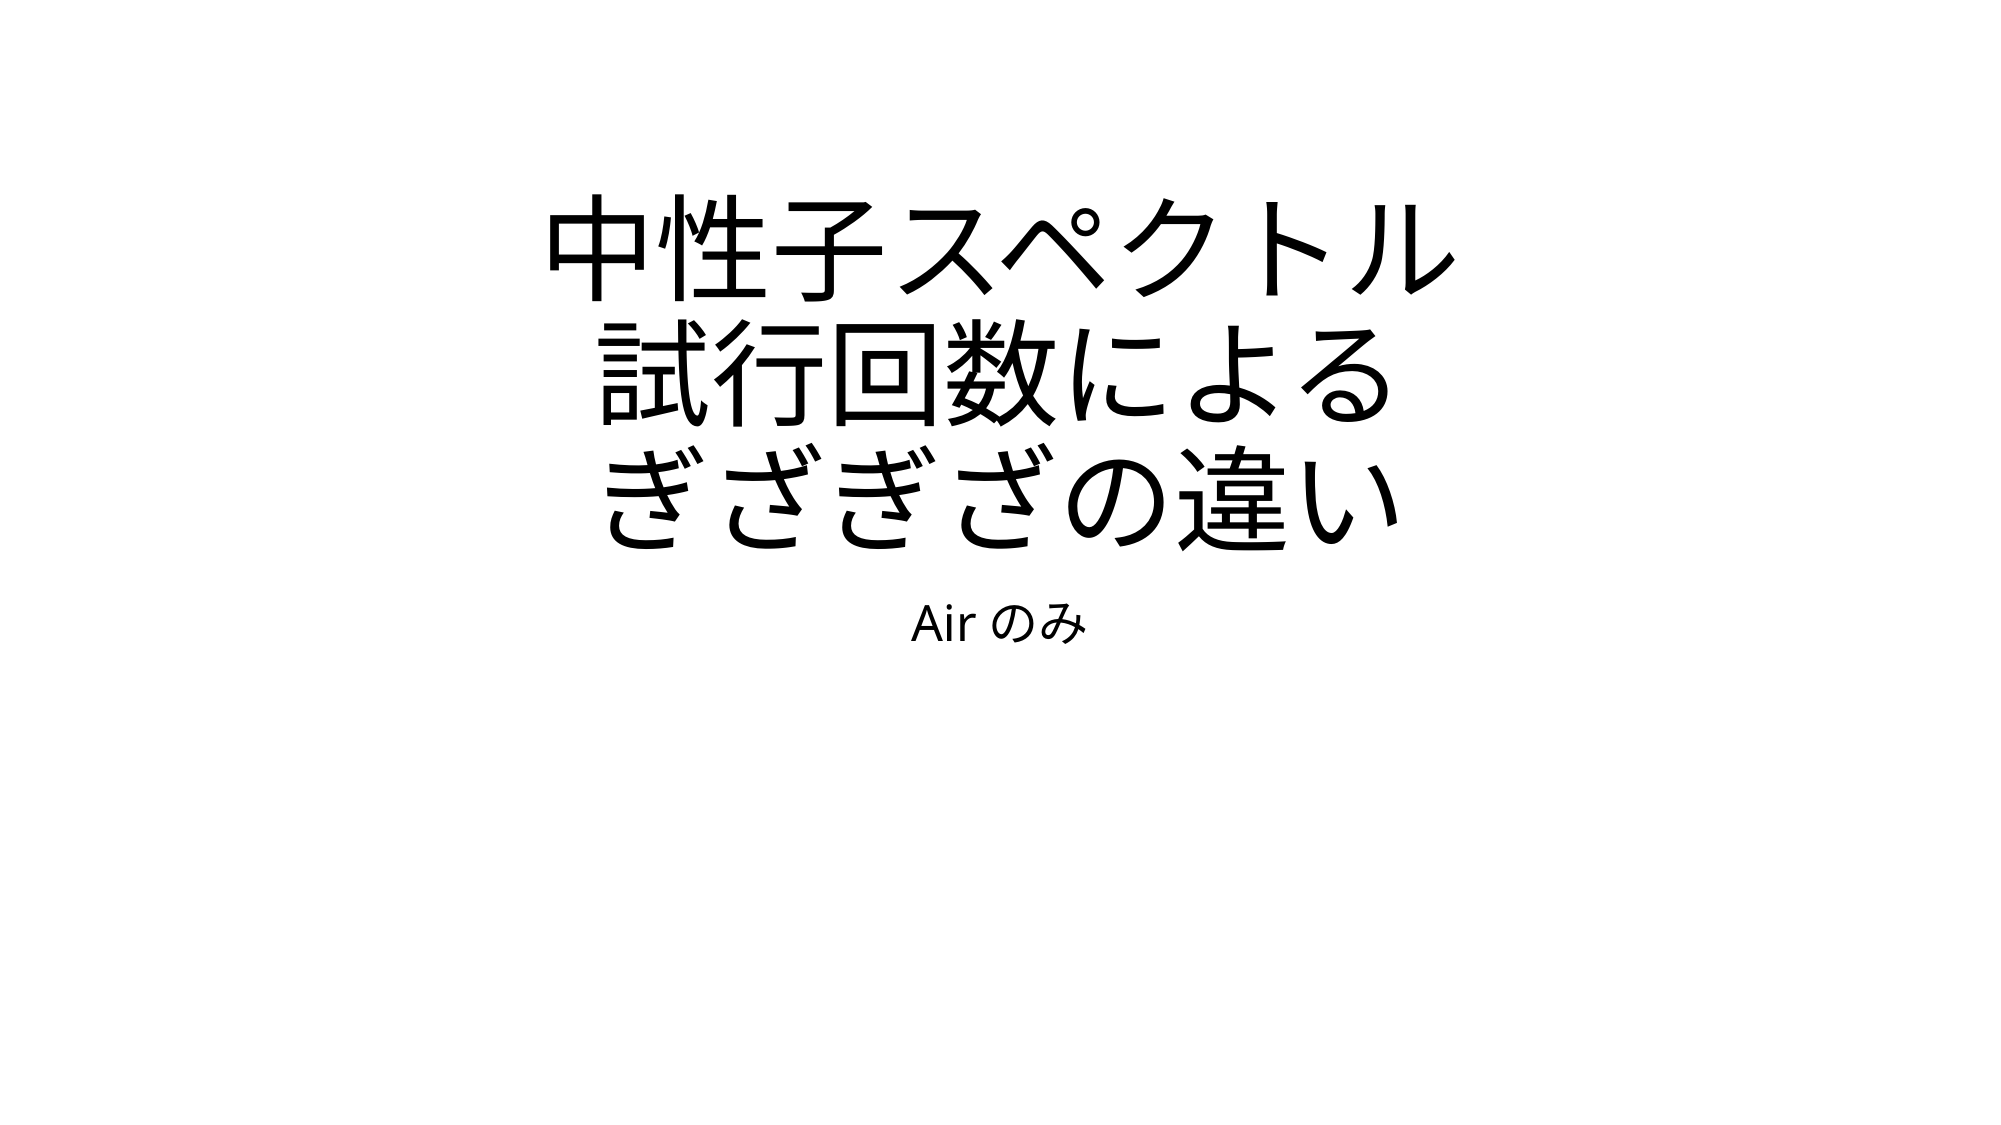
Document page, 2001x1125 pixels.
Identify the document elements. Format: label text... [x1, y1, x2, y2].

subtitle Airのみ [249, 590, 1750, 863]
title 中性子スペクトル 試行回数による ぎざぎざの違い [249, 184, 1750, 576]
